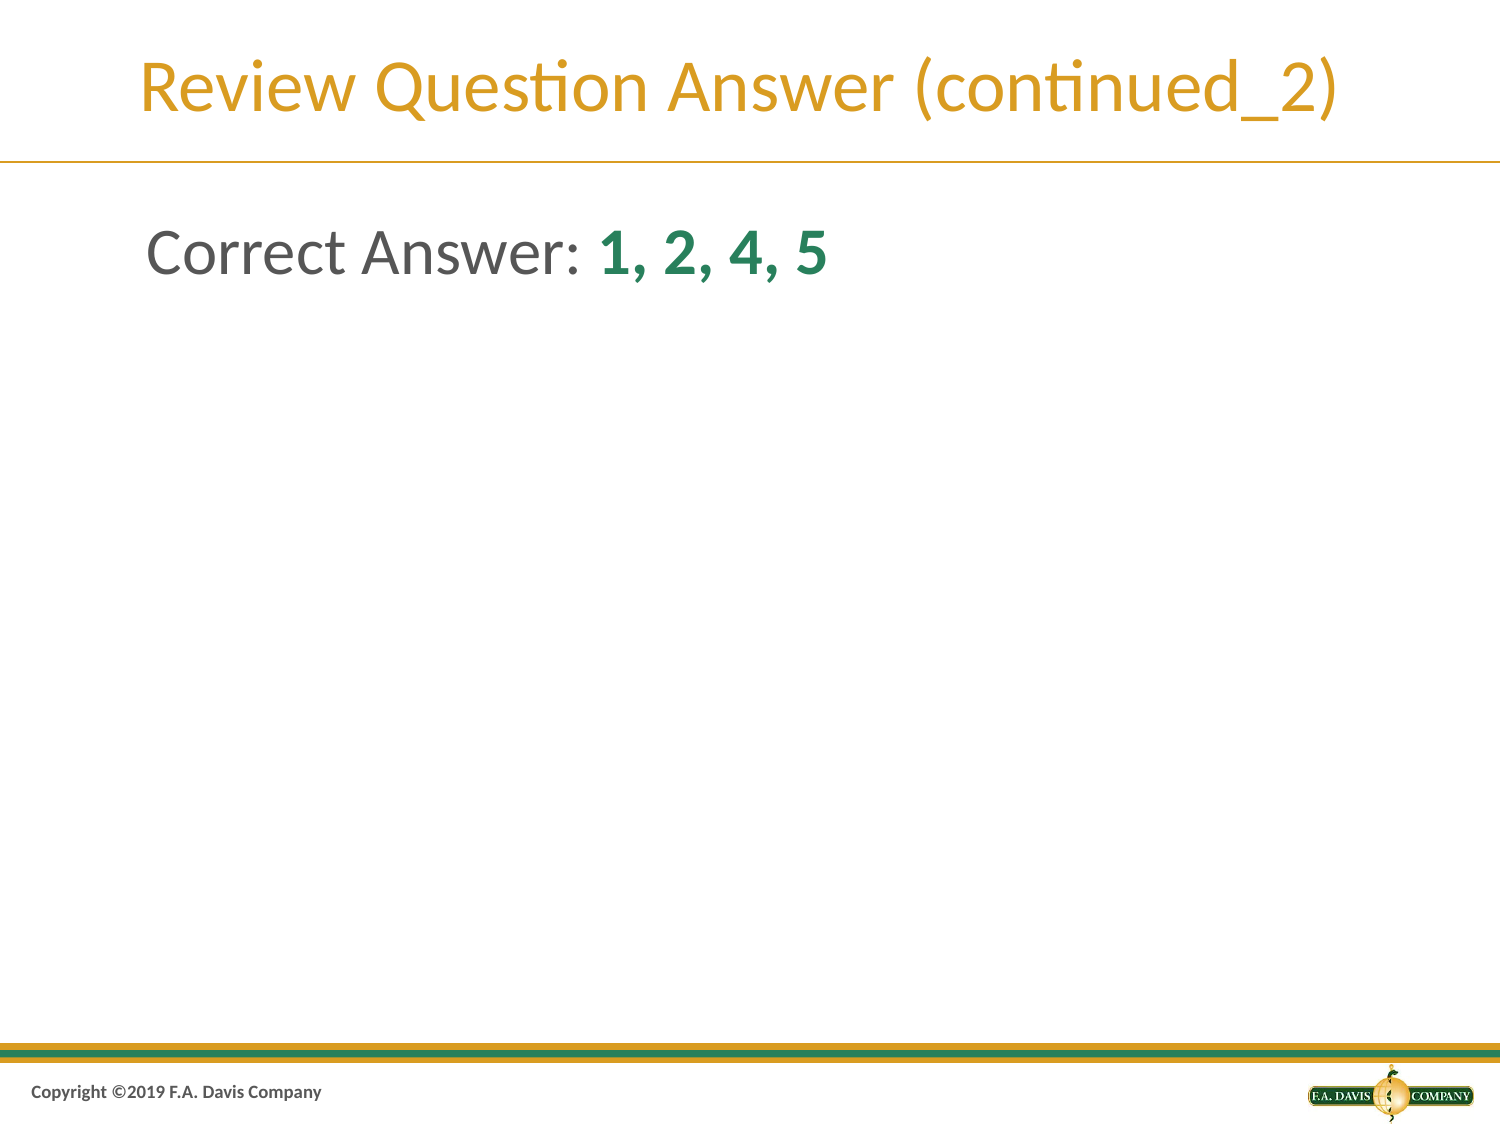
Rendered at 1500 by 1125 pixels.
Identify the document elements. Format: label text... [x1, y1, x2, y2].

picture [0, 1043, 1500, 1050]
picture [0, 1058, 1500, 1063]
title Review Question Answer (continued_2) [124, 38, 1475, 136]
list Correct Answer: 1, 2, 4, 5 [75, 200, 1475, 288]
picture [1308, 1064, 1474, 1124]
